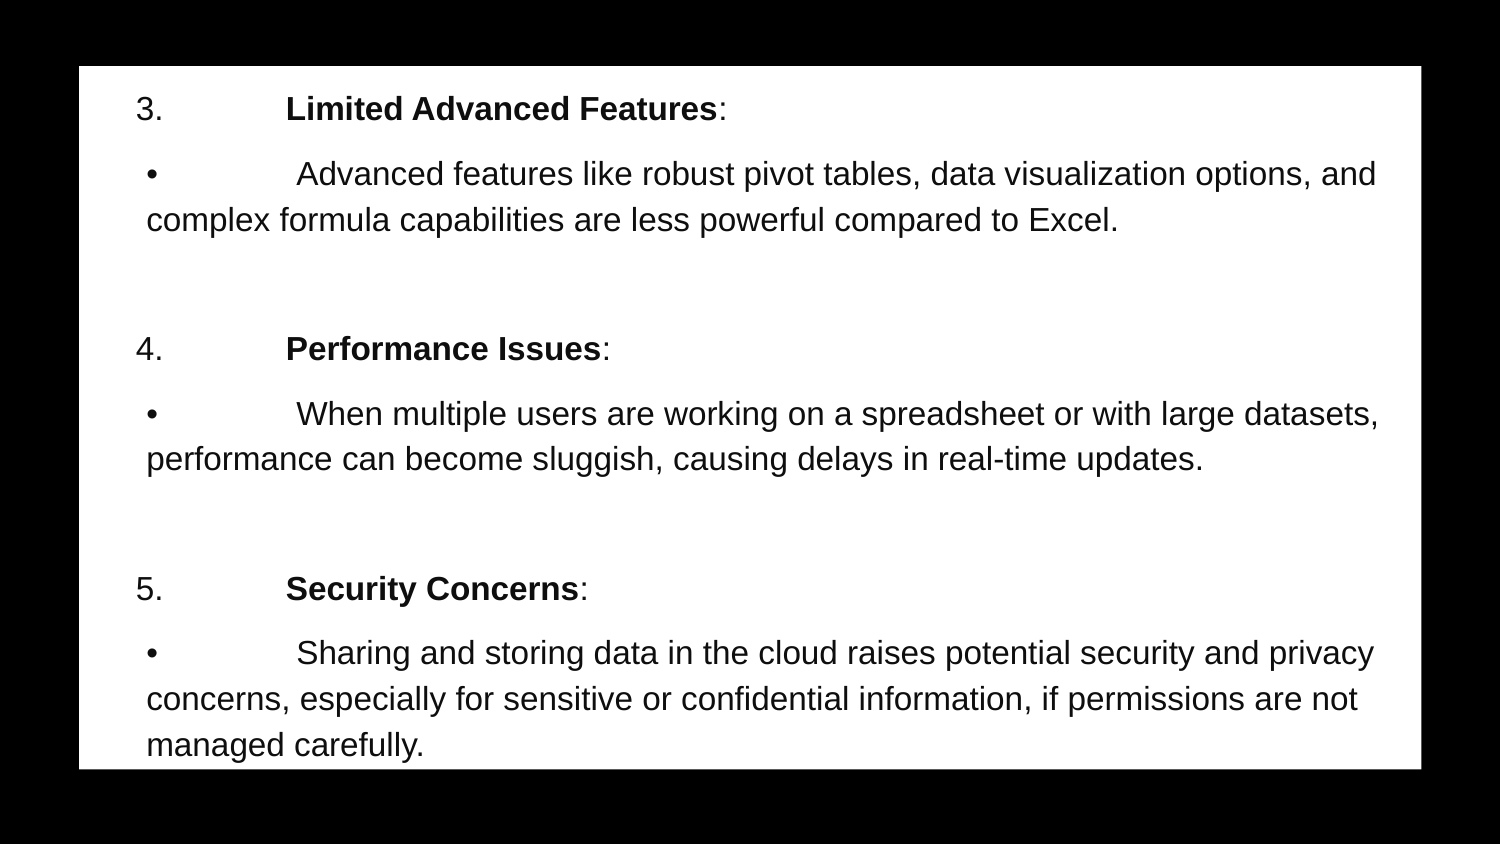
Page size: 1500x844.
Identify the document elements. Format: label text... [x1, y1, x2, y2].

text_box 3. Limited Advanced Features: • Advanced features like robust pivot tables, data visualization options, and complex formula capabilities are less powerful compared to Excel. 4. Performance Issues: • When multiple users are working on a spreadsheet or with large datasets, performance can become sluggish, causing delays in real-time updates. 5. Security Concerns: • Sharing and storing data in the cloud raises potential security and privacy concerns, especially for sensitive or confidential information, if permissions are not managed carefully. [79, 66, 1422, 770]
